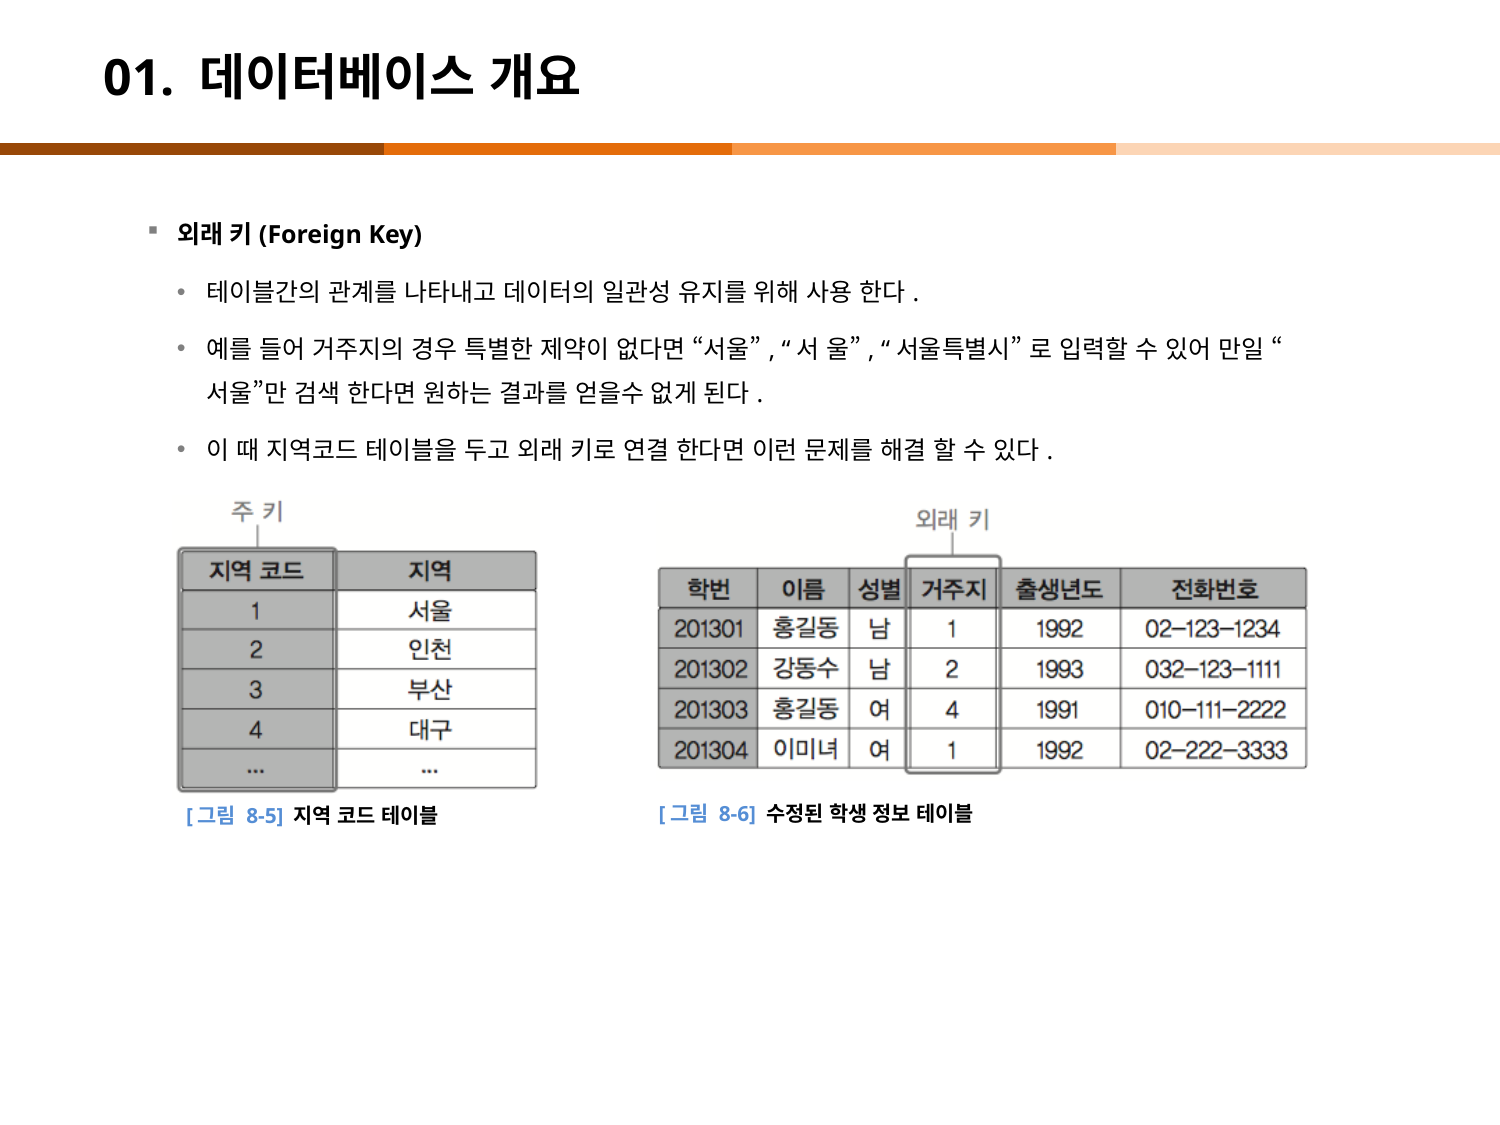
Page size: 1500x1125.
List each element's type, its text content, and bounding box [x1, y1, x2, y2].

text_box [그림 8-5] 지역 코드 테이블 [171, 814, 485, 840]
text_box [그림 8-6] 수정된 학생 정보 테이블 [643, 793, 957, 837]
picture [155, 479, 582, 806]
title 01. 데이터베이스 개요 [88, 30, 1330, 121]
picture [619, 484, 1329, 784]
list 외래 키(Foreign Key) 테이블간의 관계를 나타내고 데이터의 일관성 유지를 위해 사용 한다. 예를 들어 거주지의 경우 특별한 제약이 없다면 “서울”, “서 울”, “서울특별시” 로 입력할 수 있어 만일 “서울”만 검색 한다면 원하는 결과를 얻을수 없게 된다. 이 때 지역코드 테이블을 두고 외래 키로 연결 한다면 이런 문제를 해결 할 수 있다. [88, 196, 1341, 1083]
